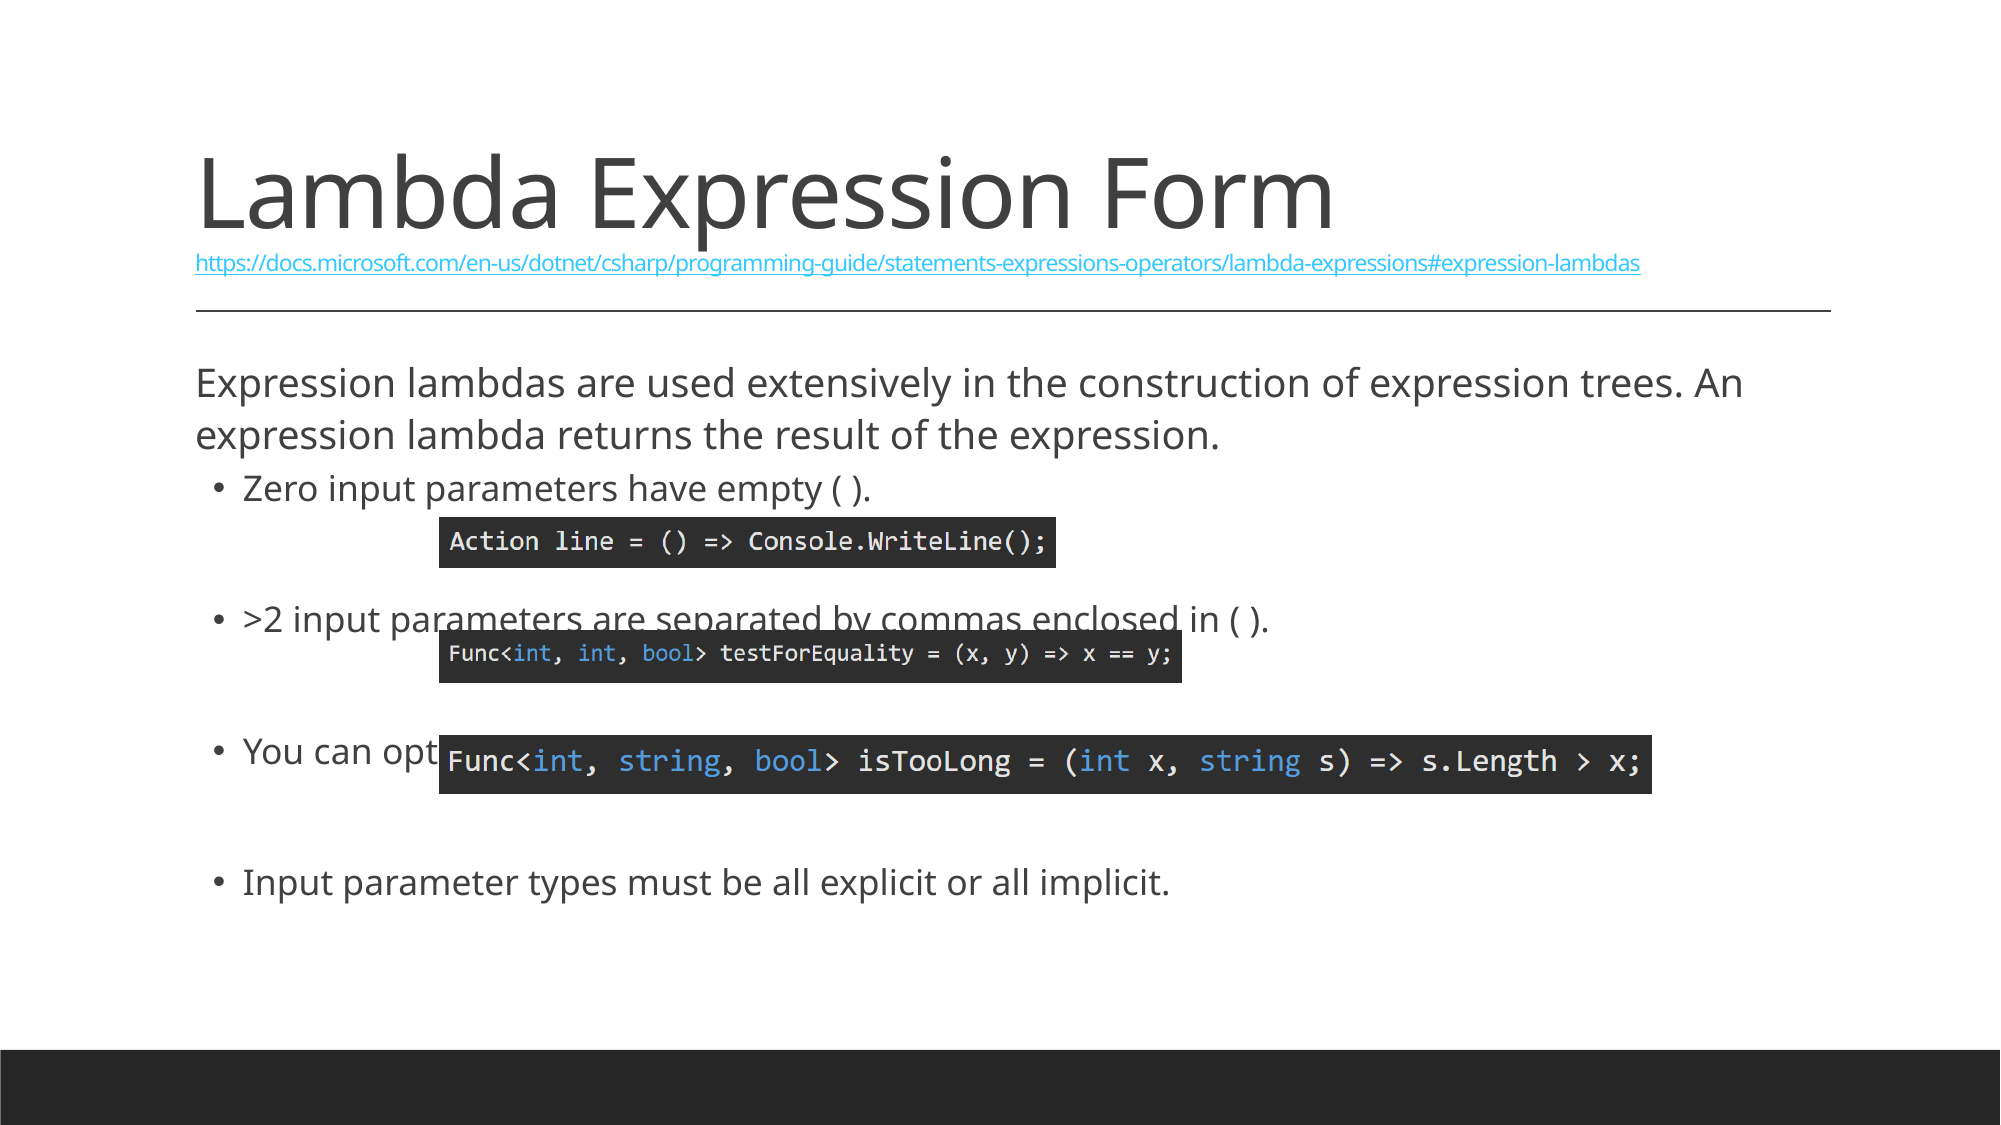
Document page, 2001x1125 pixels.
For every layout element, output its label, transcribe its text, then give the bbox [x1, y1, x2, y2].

list Expression lambdas are used extensively in the construction of expression trees. An expression lambda returns the result of the expression. Zero input parameters have empty ( ). >2 input parameters are separated by commas enclosed in ( ). You can optionally specify the types explicitly. Input parameter types must be all explicit or all implicit. [180, 345, 1830, 963]
picture [439, 517, 1056, 569]
picture [438, 629, 1182, 683]
title Lambda Expression Form https://docs.microsoft.com/en-us/dotnet/csharp/programming-guide/statements-expressions-operators/lambda-expressions#expression-lambdas [180, 47, 1830, 285]
picture [439, 734, 1652, 794]
